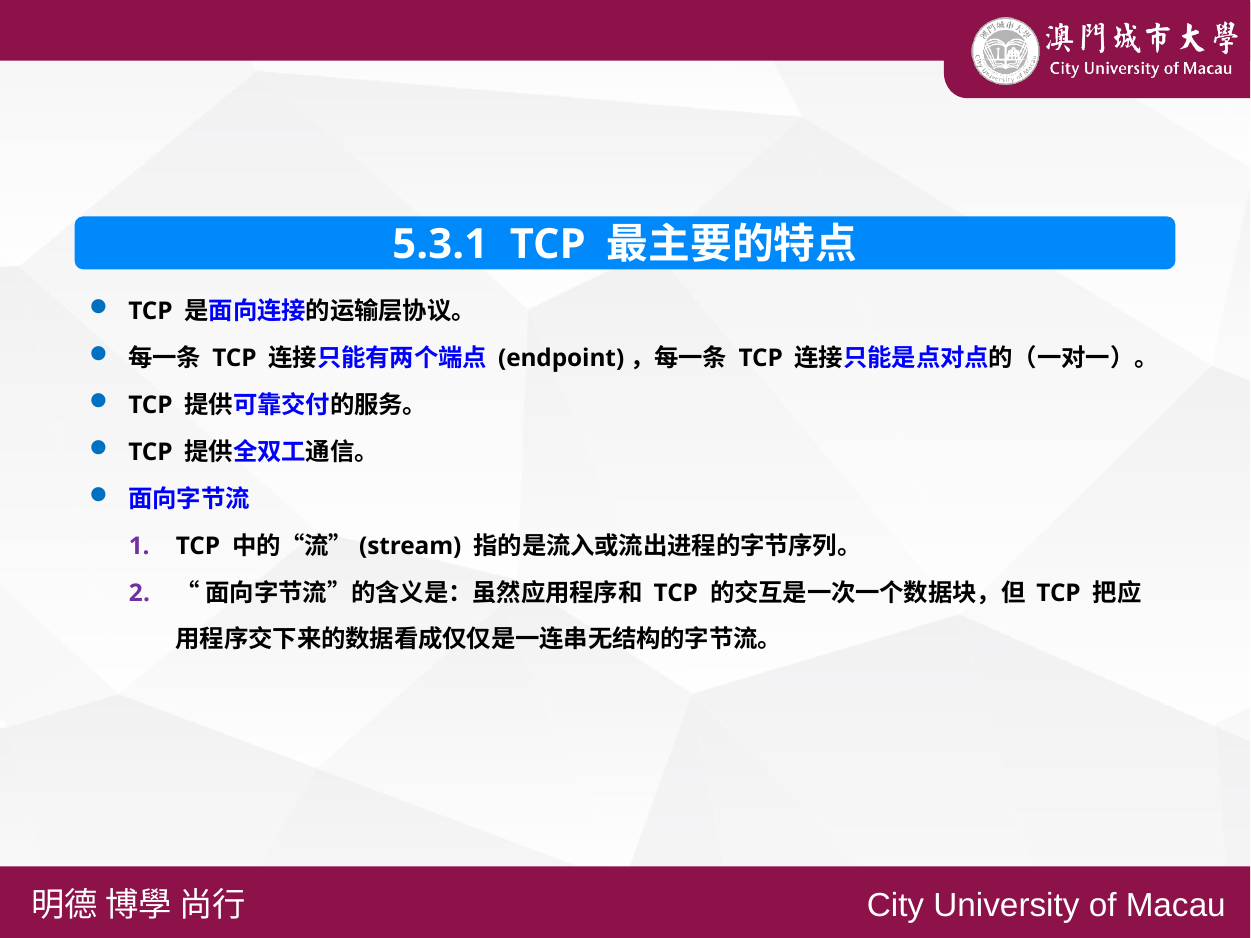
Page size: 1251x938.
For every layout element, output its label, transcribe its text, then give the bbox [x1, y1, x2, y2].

text_box 5.3.1 TCP 最主要的特点 [377, 209, 873, 270]
text_box [873, 216, 1176, 270]
picture [971, 17, 1040, 85]
text_box [74, 216, 377, 270]
picture [1048, 59, 1232, 80]
picture [0, 61, 1251, 866]
text_box TCP 是面向连接的运输层协议。 每一条 TCP 连接只能有两个端点 (endpoint)，每一条 TCP 连接只能是点对点的（一对一）。 TCP 提供可靠交付的服务。 TCP 提供全双工通信。 面向字节流 TCP 中的“流”(stream) 指的是流入或流出进程的字节序列。 “面向字节流”的含义是：虽然应用程序和 TCP 的交互是一次一个数据块，但 TCP 把应用程序交下来的数据看成仅仅是一连串无结构的字节流。 [74, 270, 1176, 661]
picture [1043, 21, 1238, 55]
